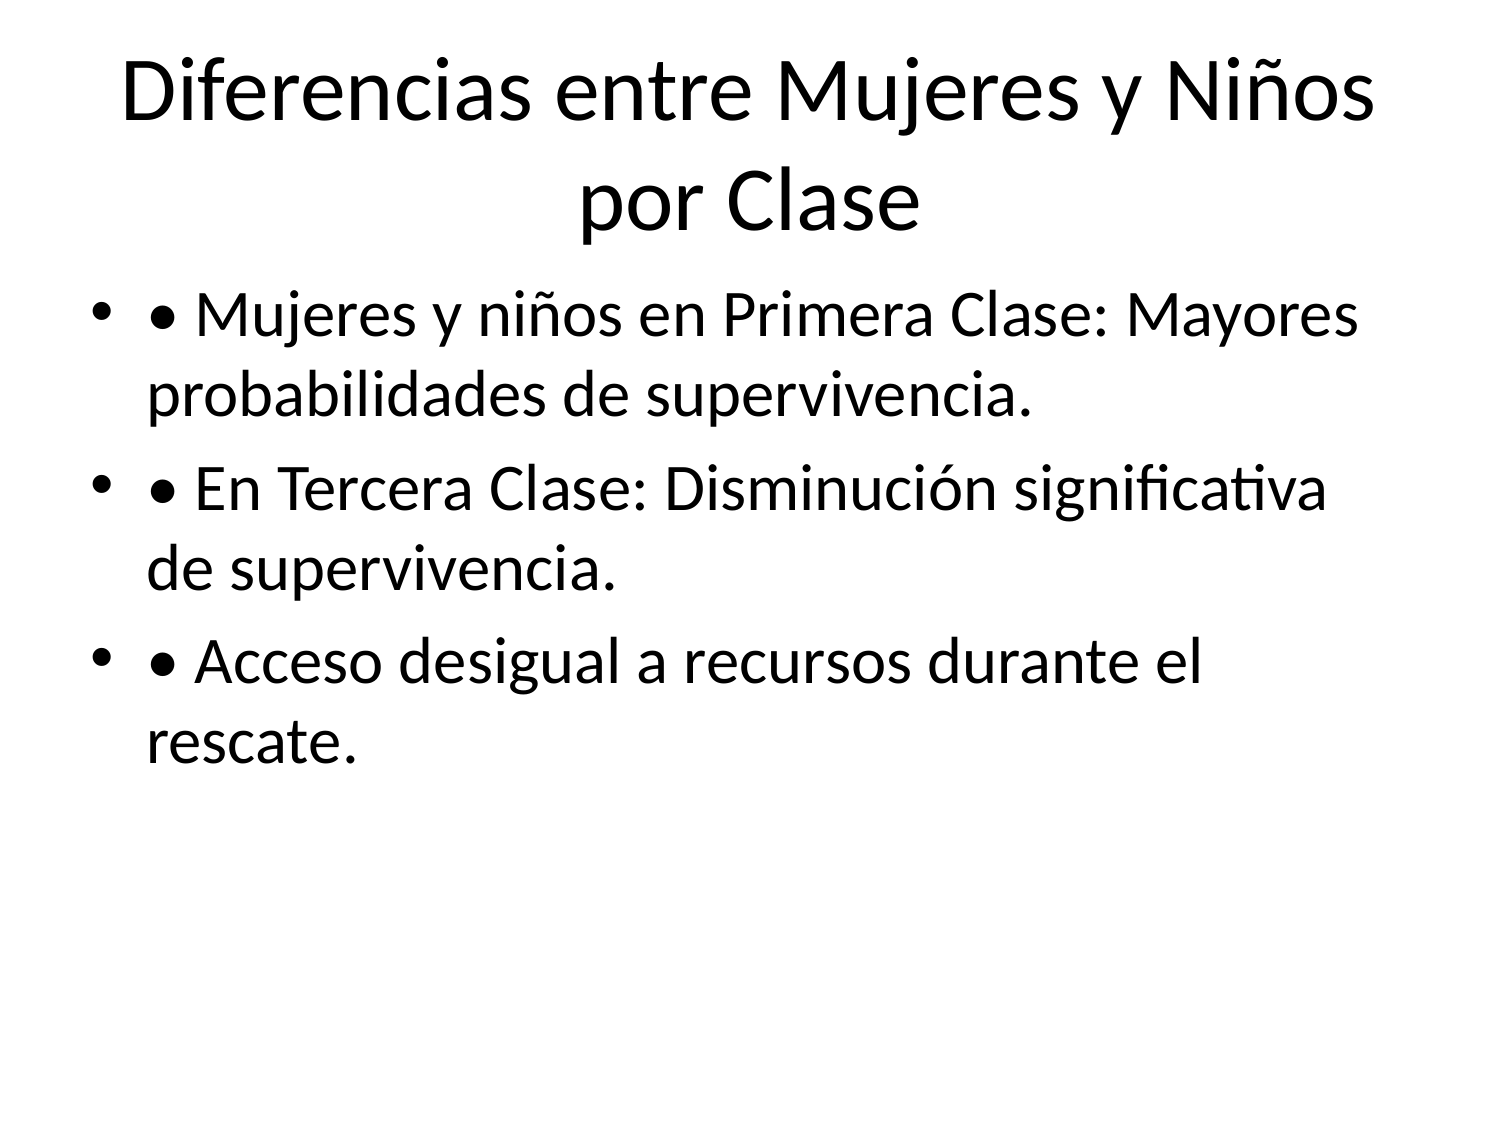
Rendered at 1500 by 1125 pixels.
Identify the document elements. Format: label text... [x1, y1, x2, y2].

list • Mujeres y niños en Primera Clase: Mayores probabilidades de supervivencia. • En Tercera Clase: Disminución significativa de supervivencia. • Acceso desigual a recursos durante el rescate. [75, 262, 1425, 1005]
title Diferencias entre Mujeres y Niños por Clase [75, 45, 1425, 233]
